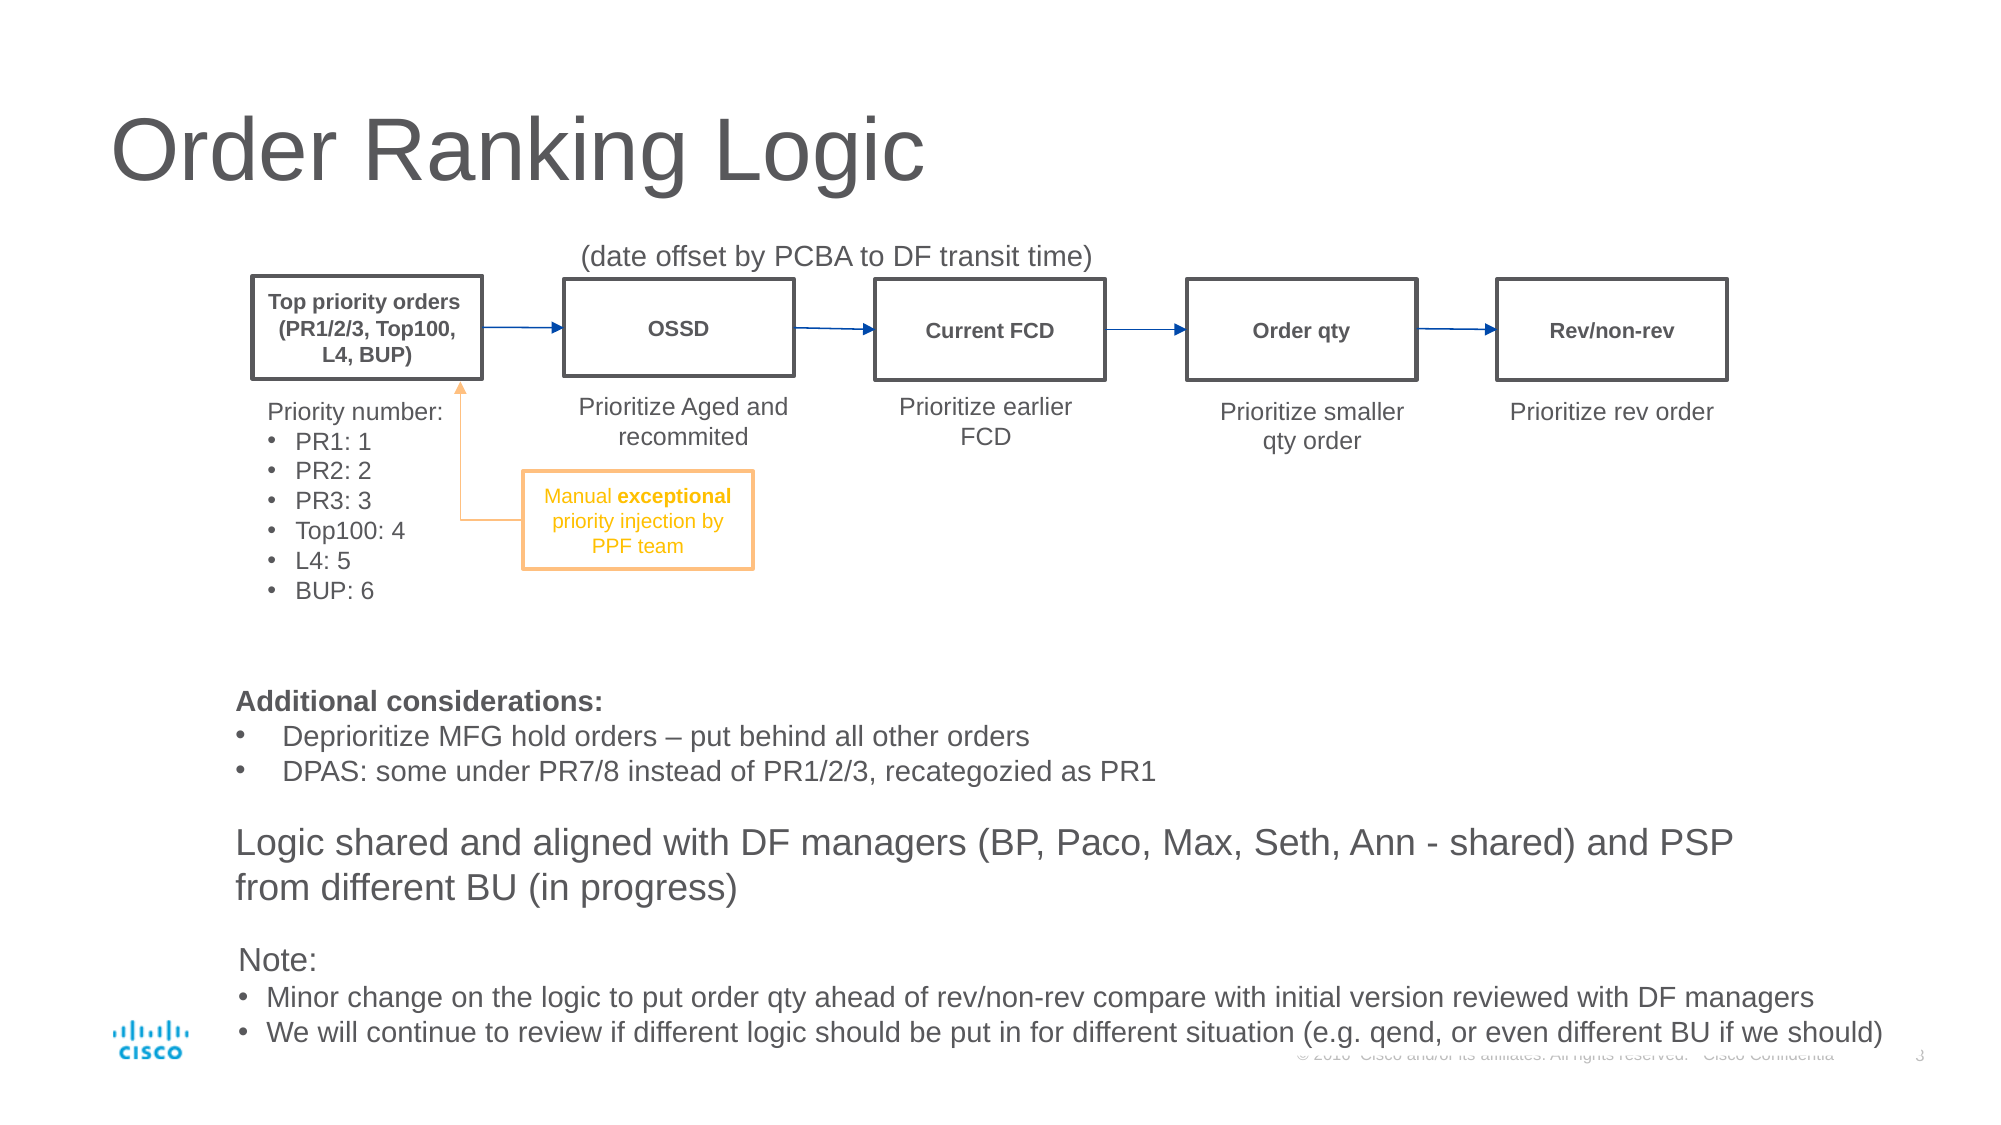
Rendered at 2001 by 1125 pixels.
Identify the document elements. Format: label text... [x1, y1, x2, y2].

text_box Logic shared and aligned with DF managers (BP, Paco, Max, Seth, Ann - shared) and PSP from different BU (in progress) [220, 810, 1831, 916]
text_box Manual exceptional priority injection by PPF team [521, 469, 755, 571]
text_box Prioritize rev order [1484, 388, 1740, 434]
text_box Additional considerations: Deprioritize MFG hold orders – put behind all other orders DPAS: some under PR7/8 instead of PR1/2/3, recategozied as PR1 [220, 674, 1560, 795]
text_box Priority number: PR1: 1 PR2: 2 PR3: 3 Top100: 4 L4: 5 BUP: 6 [252, 387, 483, 612]
text_box OSSD [562, 277, 796, 378]
title Order Ranking Logic [95, 74, 1922, 235]
text_box Note: Minor change on the logic to put order qty ahead of rev/non-rev compare with initial version reviewed with DF managers We will continue to review if different logic should be put in for different situation (e.g. qend, or even different BU if we should) [223, 931, 1922, 1056]
text_box Current FCD [873, 280, 1107, 382]
text_box Order qty [1185, 277, 1419, 382]
text_box Prioritize Aged and recommited [556, 383, 812, 458]
text_box (date offset by PCBA to DF transit time) [565, 229, 1109, 280]
text_box Prioritize earlier FCD [858, 383, 1114, 458]
text_box Top priority orders (PR1/2/3, Top100, L4, BUP) [250, 274, 484, 381]
text_box Prioritize smaller qty order [1197, 387, 1428, 463]
text_box Rev/non-rev [1495, 277, 1729, 382]
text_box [460, 381, 524, 521]
picture [104, 1011, 198, 1070]
